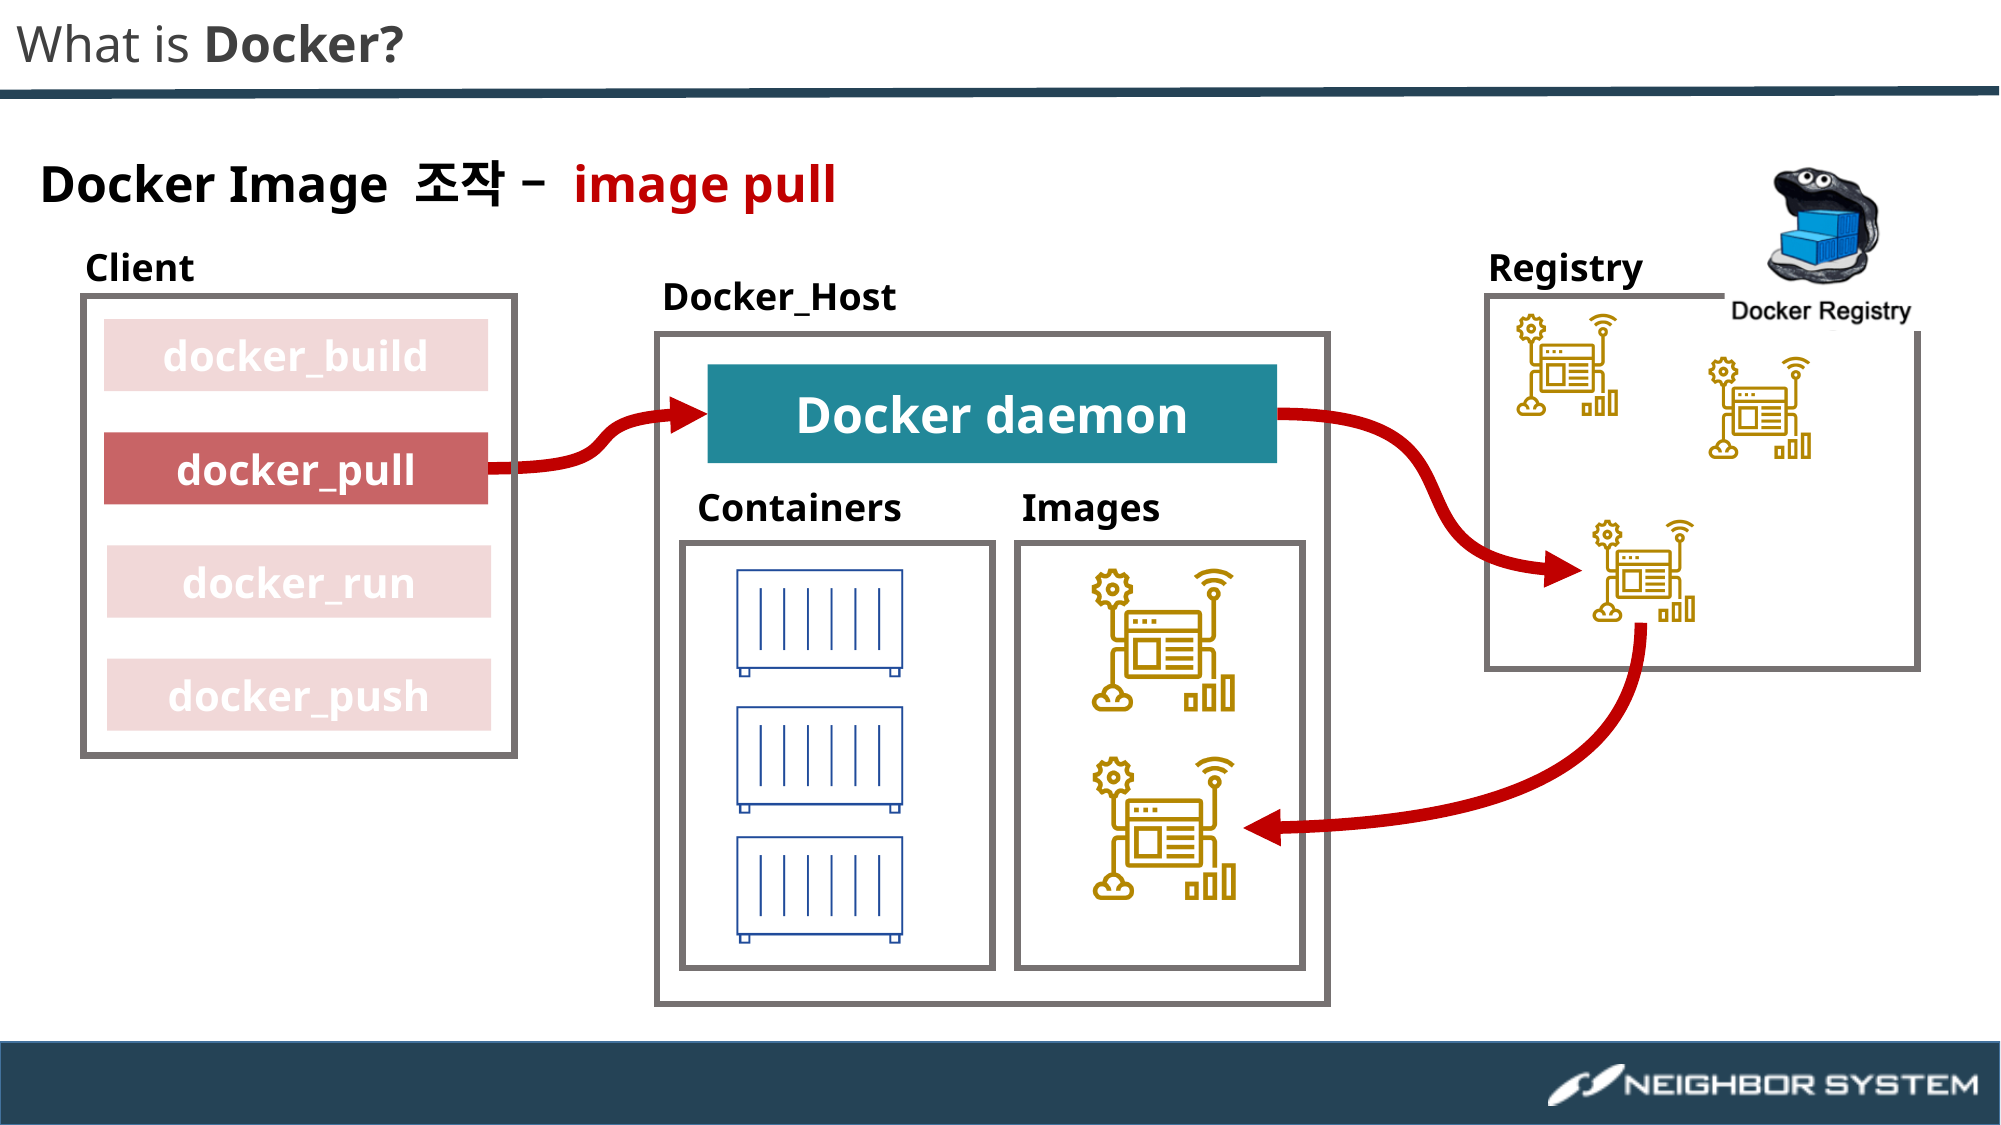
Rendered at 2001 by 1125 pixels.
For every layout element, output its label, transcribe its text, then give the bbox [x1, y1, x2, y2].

text_box [656, 464, 1329, 1005]
picture [734, 566, 906, 680]
picture [734, 702, 906, 816]
picture [734, 832, 906, 946]
text_box Containers [682, 476, 1028, 537]
text_box Client [70, 236, 416, 297]
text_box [1339, 526, 1545, 925]
text_box Images [1007, 476, 1277, 536]
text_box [1277, 413, 1583, 571]
text_box [681, 542, 993, 969]
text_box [488, 413, 708, 469]
text_box Docker daemon [707, 363, 1278, 464]
picture [1506, 312, 1624, 417]
picture [1724, 154, 1929, 331]
picture [1077, 566, 1243, 713]
picture [1698, 355, 1817, 460]
text_box Registry [1473, 236, 1724, 297]
text_box Docker Image 조작 – image pull [24, 144, 1795, 220]
picture [1078, 754, 1244, 902]
text_box Docker_Host [647, 265, 993, 326]
text_box [1016, 542, 1304, 969]
text_box [656, 333, 1329, 413]
picture [1582, 518, 1700, 623]
text_box [83, 295, 516, 757]
text_box [1486, 297, 1919, 670]
